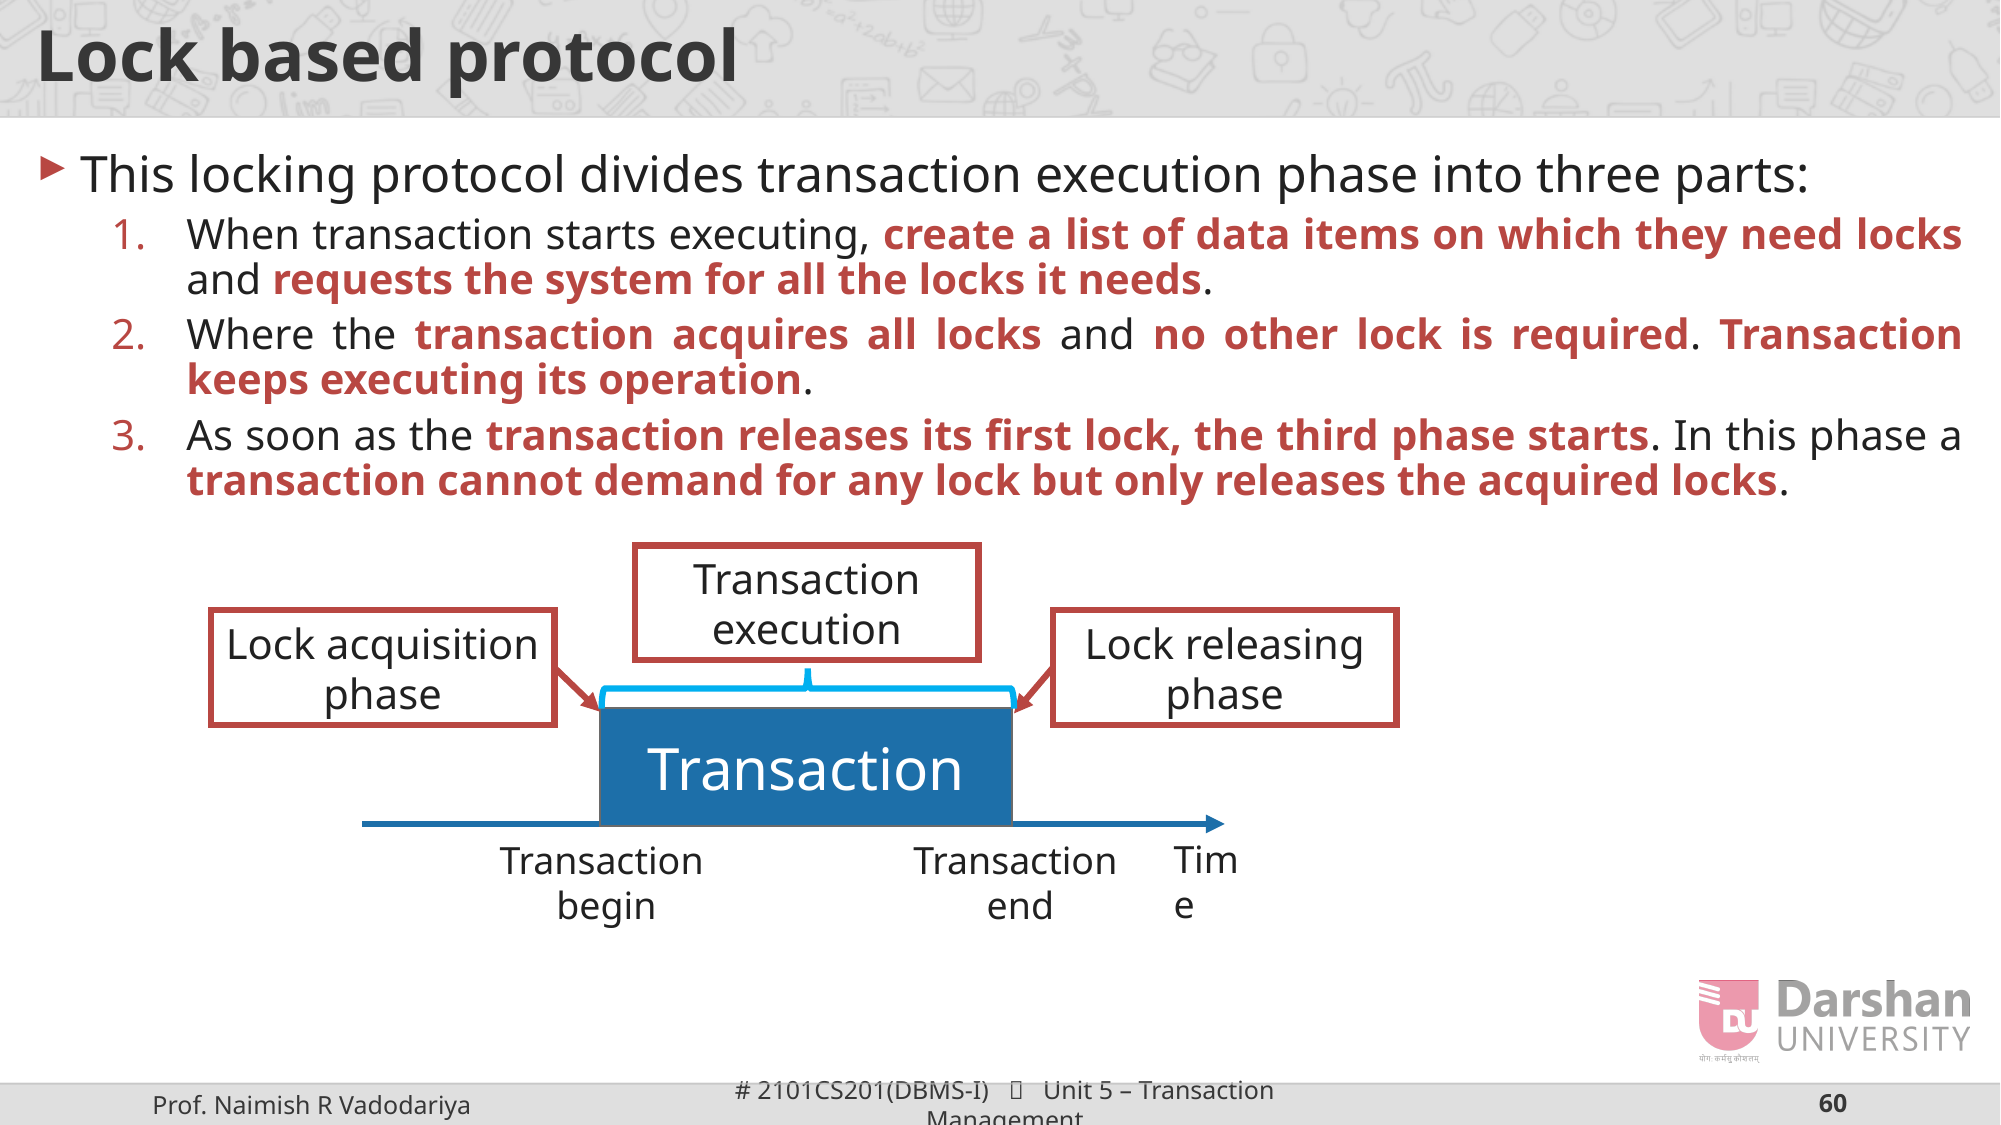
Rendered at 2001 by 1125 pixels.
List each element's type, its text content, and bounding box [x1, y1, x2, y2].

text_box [554, 668, 600, 712]
text_box Transaction begin [481, 829, 722, 934]
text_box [1014, 668, 1053, 714]
text_box Lock releasing phase [1052, 609, 1398, 726]
text_box [601, 668, 1014, 709]
text_box Time [1158, 828, 1275, 934]
title Lock based protocol [0, 0, 2000, 117]
text_box Lock acquisition phase [210, 609, 555, 726]
text_box Transaction [599, 707, 1013, 823]
list This locking protocol divides transaction execution phase into three parts: When transaction starts executing, create a list of data items on which they need locks and requests the system for all the locks it needs. Where the transaction acquires all locks and no other lock is required. Transaction keeps executing its operation. As soon as the transaction releases its first lock, the third phase starts. In this phase a transaction cannot demand for any lock but only releases the acquired locks. [21, 141, 1979, 1059]
text_box Transaction end [895, 829, 1136, 934]
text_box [1699, 1059, 1970, 1063]
text_box Transaction execution [634, 544, 980, 661]
